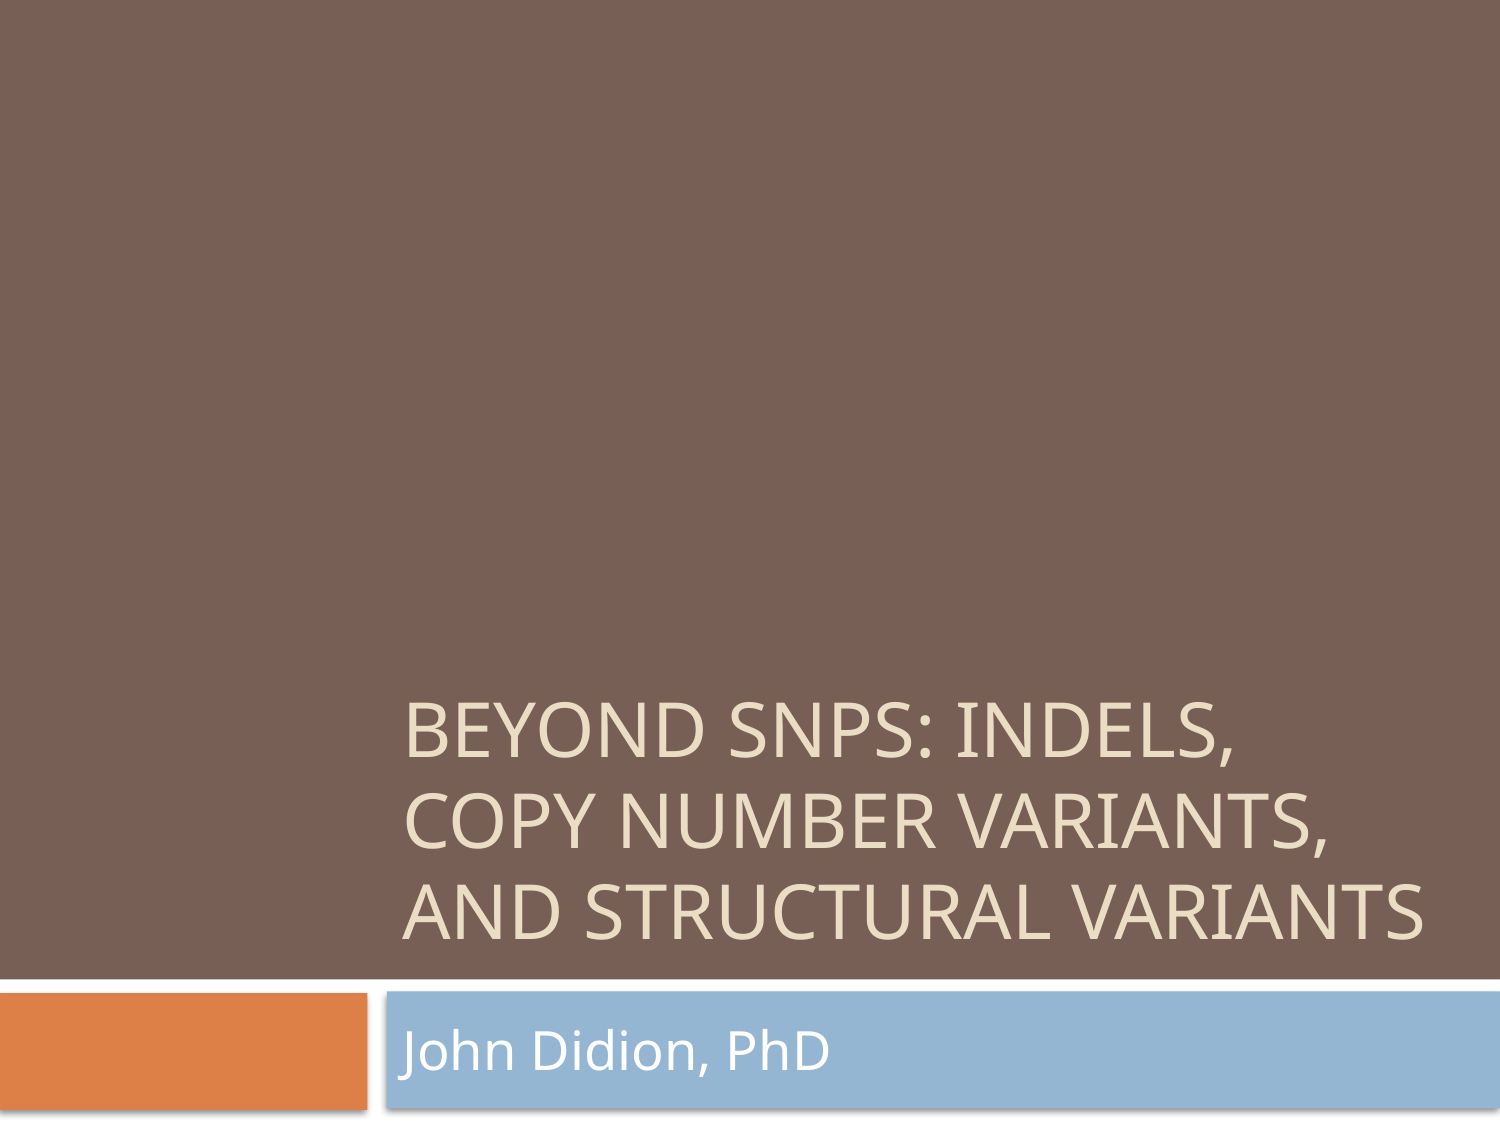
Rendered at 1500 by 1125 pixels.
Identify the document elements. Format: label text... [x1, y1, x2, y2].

title Beyond SNPs: indels, copy number variants, and structural variants [387, 662, 1450, 963]
subtitle John Didion, PhD [387, 992, 1488, 1105]
